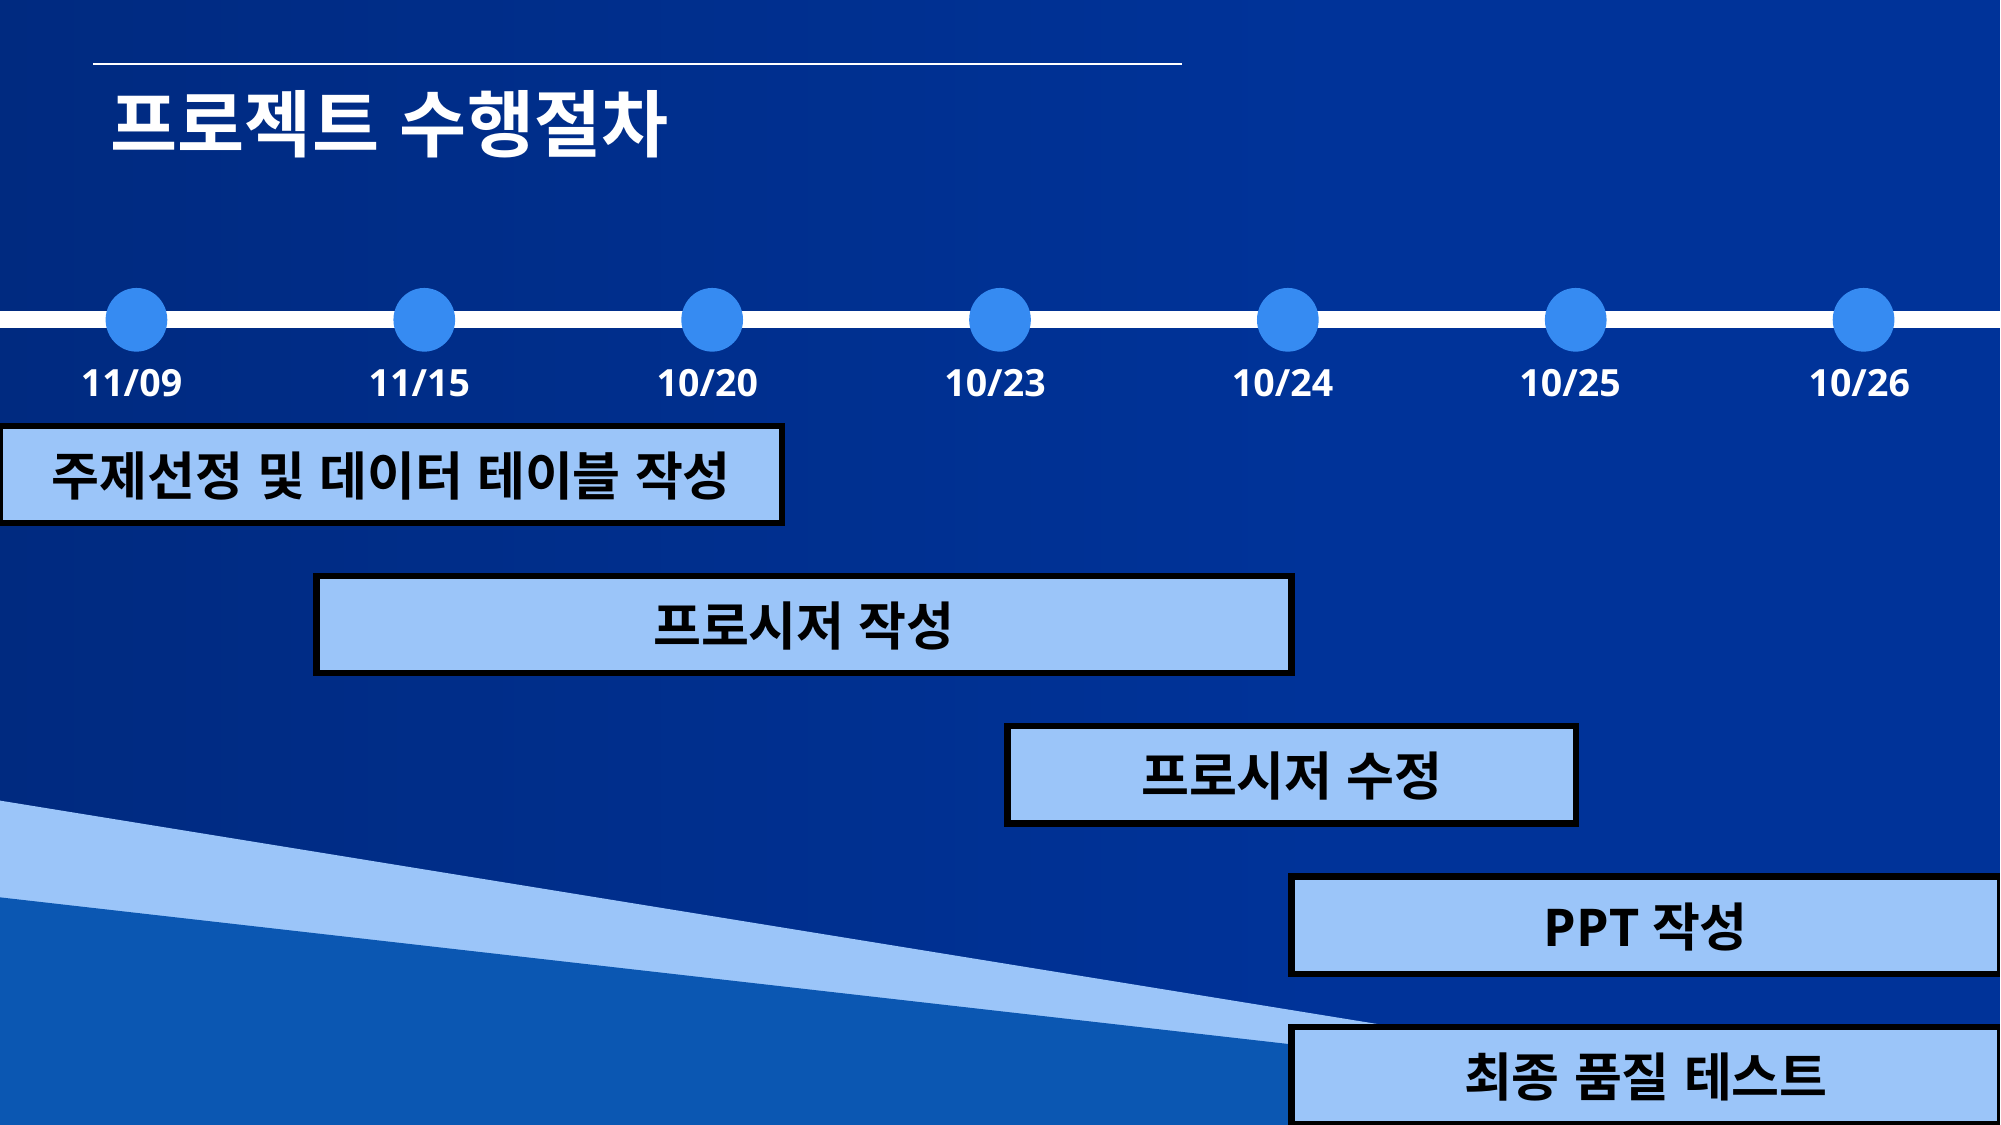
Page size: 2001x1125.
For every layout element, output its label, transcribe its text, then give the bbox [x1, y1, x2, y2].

text_box 프로시저 작성 [316, 575, 1293, 674]
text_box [0, 800, 2000, 1125]
text_box 프로시저 수정 [1007, 725, 1577, 800]
text_box 10/23 [929, 352, 1071, 412]
text_box 10/25 [1504, 352, 1646, 412]
text_box 11/15 [353, 352, 495, 412]
text_box 주제선정 및 데이터 테이블 작성 [0, 425, 783, 524]
text_box [0, 311, 105, 328]
text_box 프로젝트 수행절차 [95, 71, 685, 174]
text_box [1895, 311, 2000, 328]
text_box 10/26 [1793, 351, 1935, 412]
text_box 10/24 [1217, 352, 1358, 412]
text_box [105, 287, 1895, 352]
text_box 10/20 [641, 352, 783, 412]
text_box 11/09 [66, 351, 207, 412]
